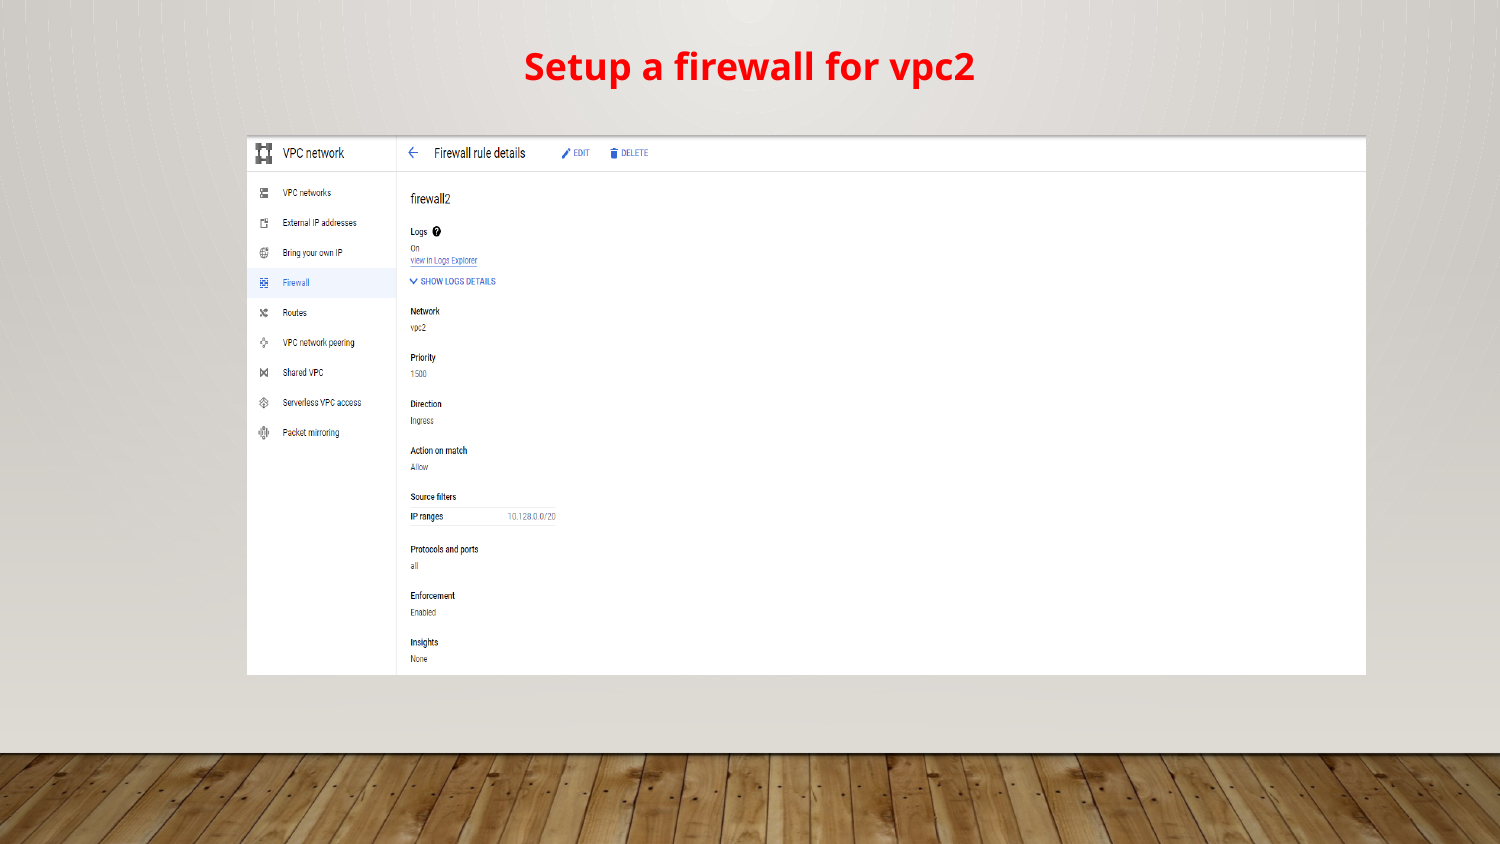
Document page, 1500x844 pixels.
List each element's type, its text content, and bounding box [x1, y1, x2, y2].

picture [246, 135, 1366, 676]
text_box Setup a firewall for vpc2 [154, 28, 1346, 196]
picture [0, 753, 1500, 844]
